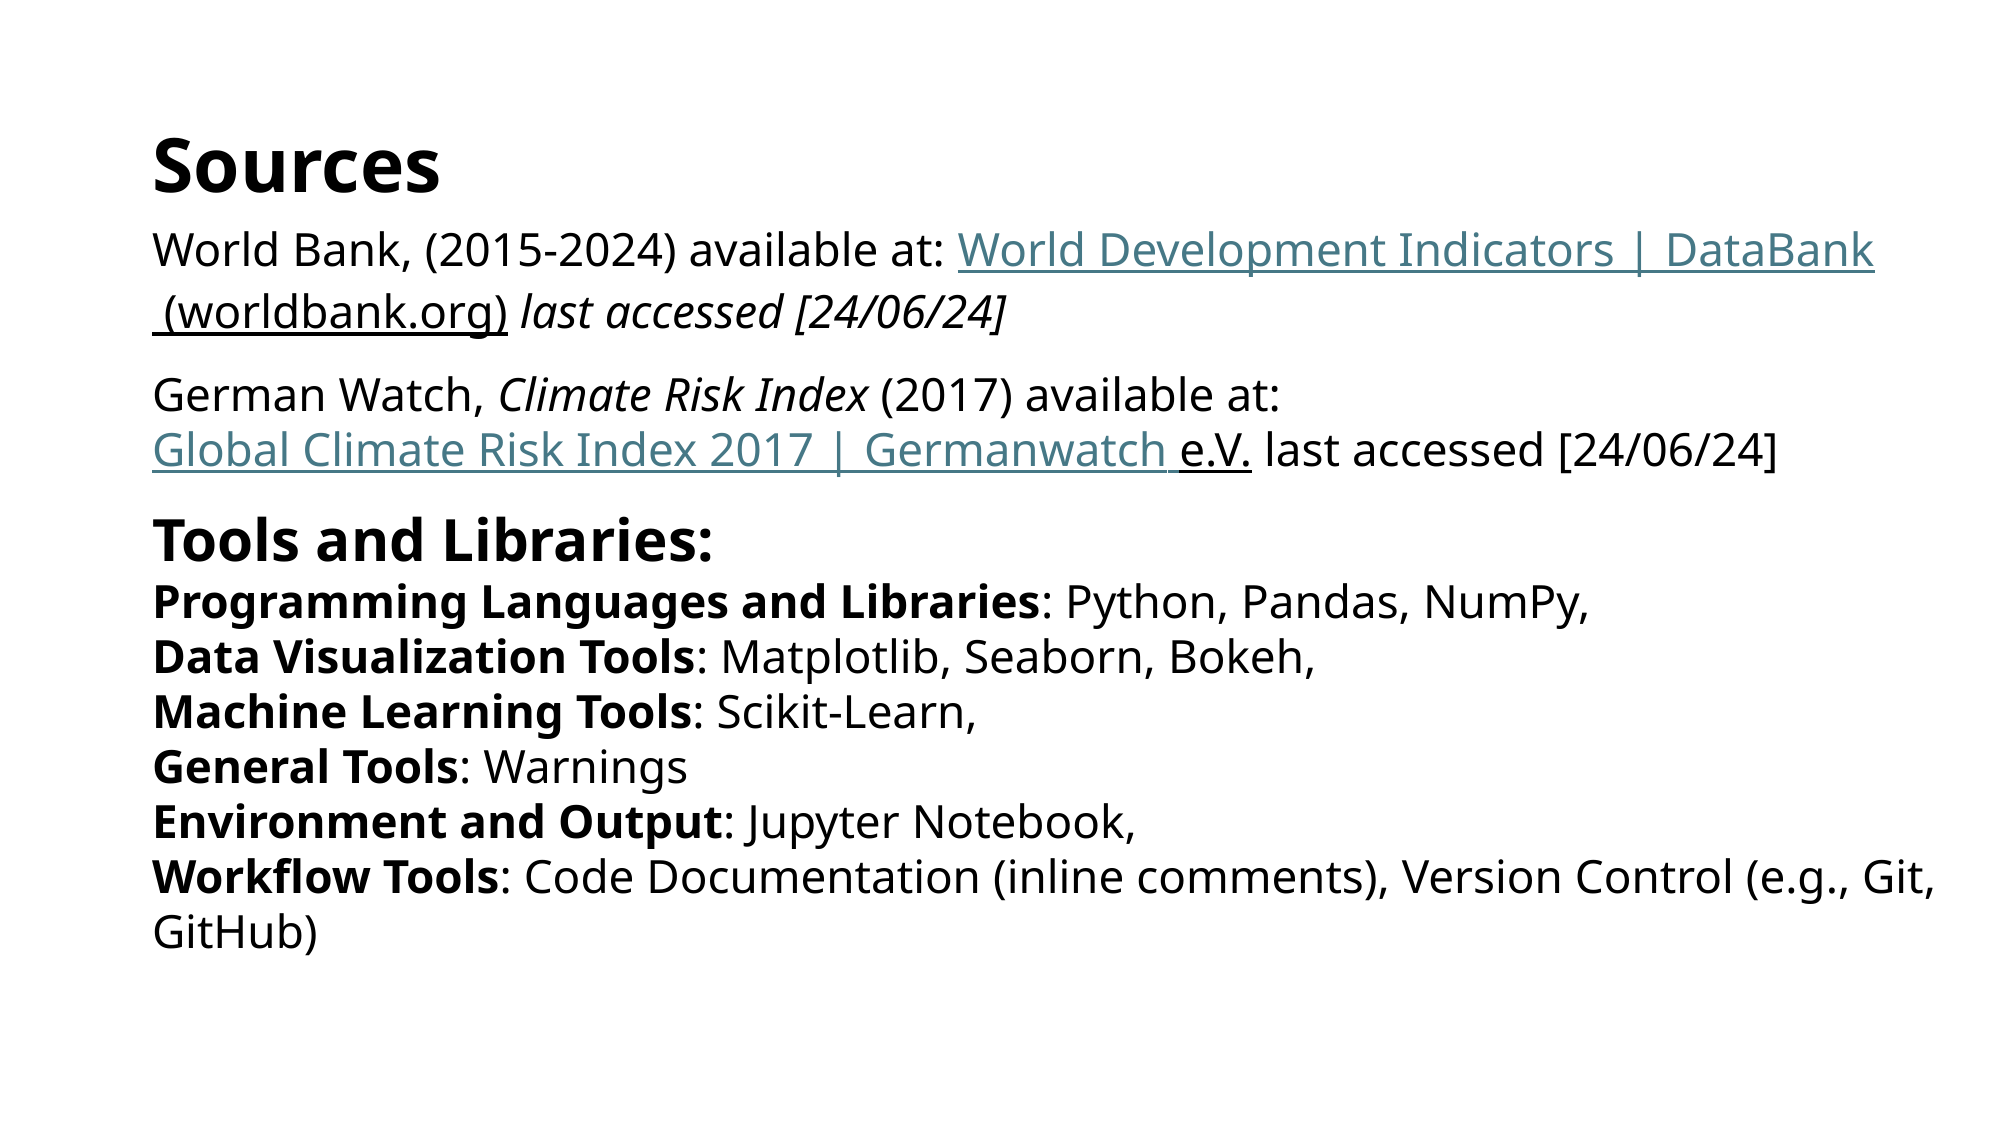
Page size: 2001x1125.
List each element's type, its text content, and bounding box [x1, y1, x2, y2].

title Sources [137, 59, 1863, 278]
text_box World Bank, (2015-2024) available at: World Development Indicators | DataBank (worldbank.org) last accessed [24/06/24] German Watch, Climate Risk Index (2017) available at: Global Climate Risk Index 2017 | Germanwatch e.V. last accessed [24/06/24] Tools and Libraries: Programming Languages and Libraries: Python, Pandas, NumPy, Data Visualization Tools: Matplotlib, Seaborn, Bokeh, Machine Learning Tools: Scikit-Learn, General Tools: Warnings Environment and Output: Jupyter Notebook, Workflow Tools: Code Documentation (inline comments), Version Control (e.g., Git, GitHub) [137, 213, 1958, 966]
